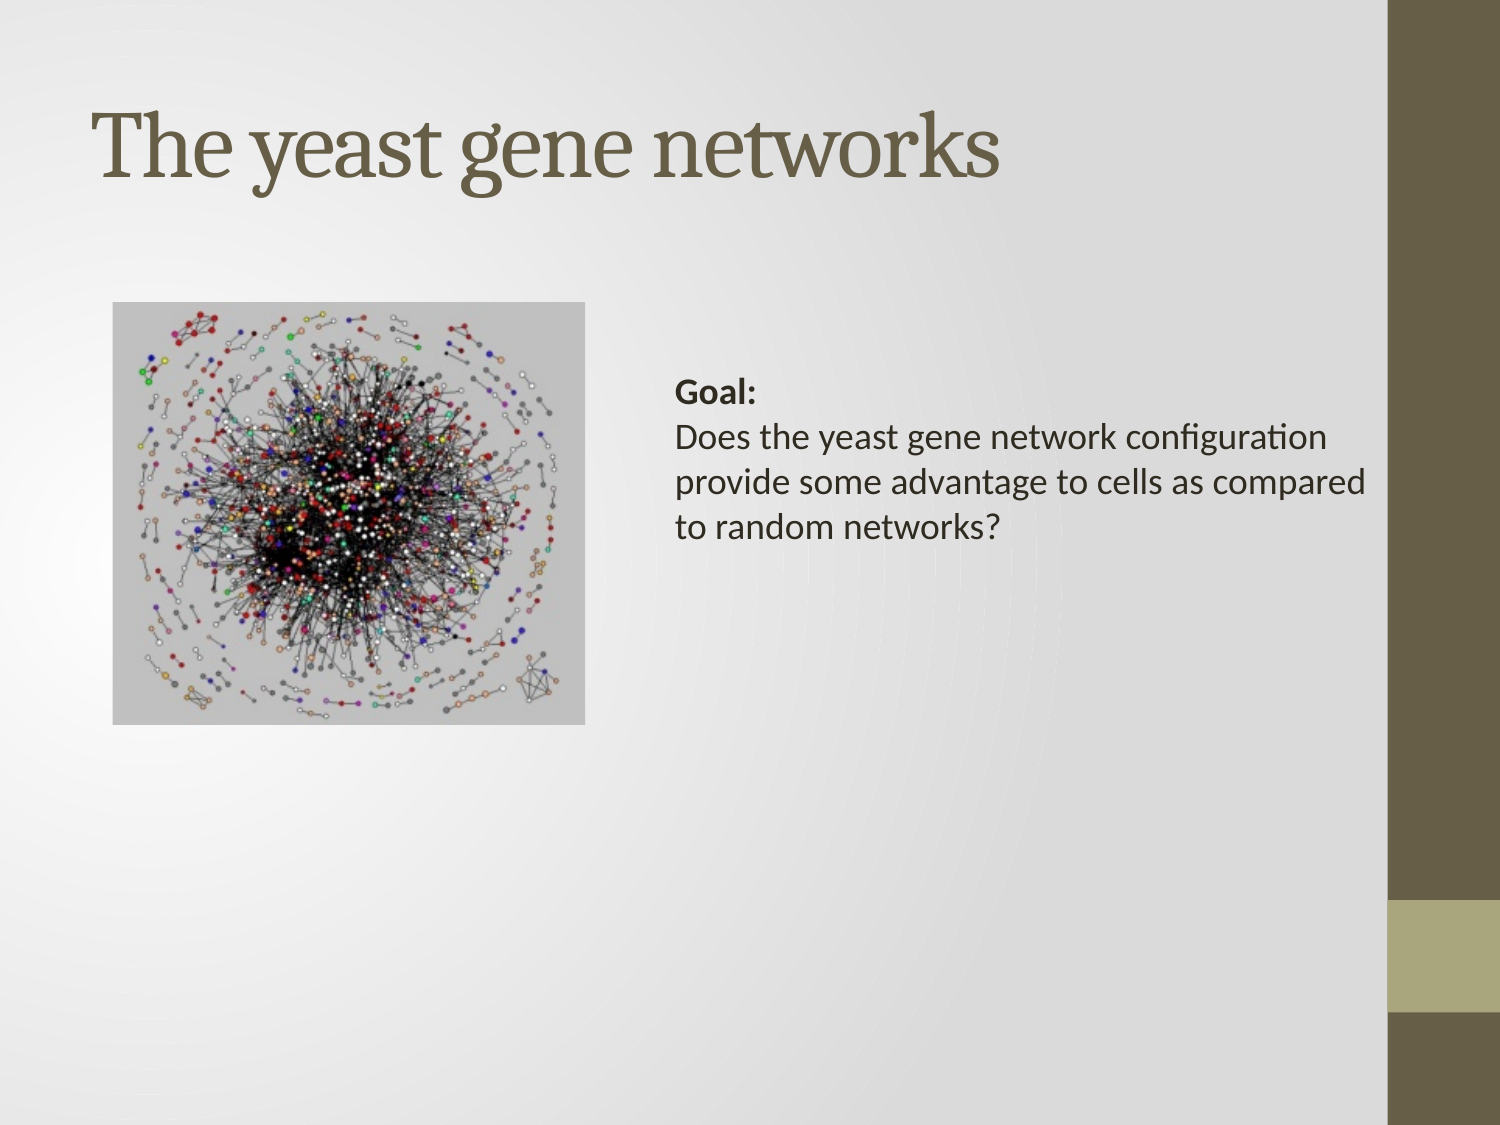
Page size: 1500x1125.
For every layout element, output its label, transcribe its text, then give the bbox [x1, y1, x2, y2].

title The yeast gene networks [75, 45, 1325, 233]
picture [112, 302, 586, 734]
text_box Goal: Does the yeast gene network configuration provide some advantage to cells as compared to random networks? [659, 359, 1383, 555]
